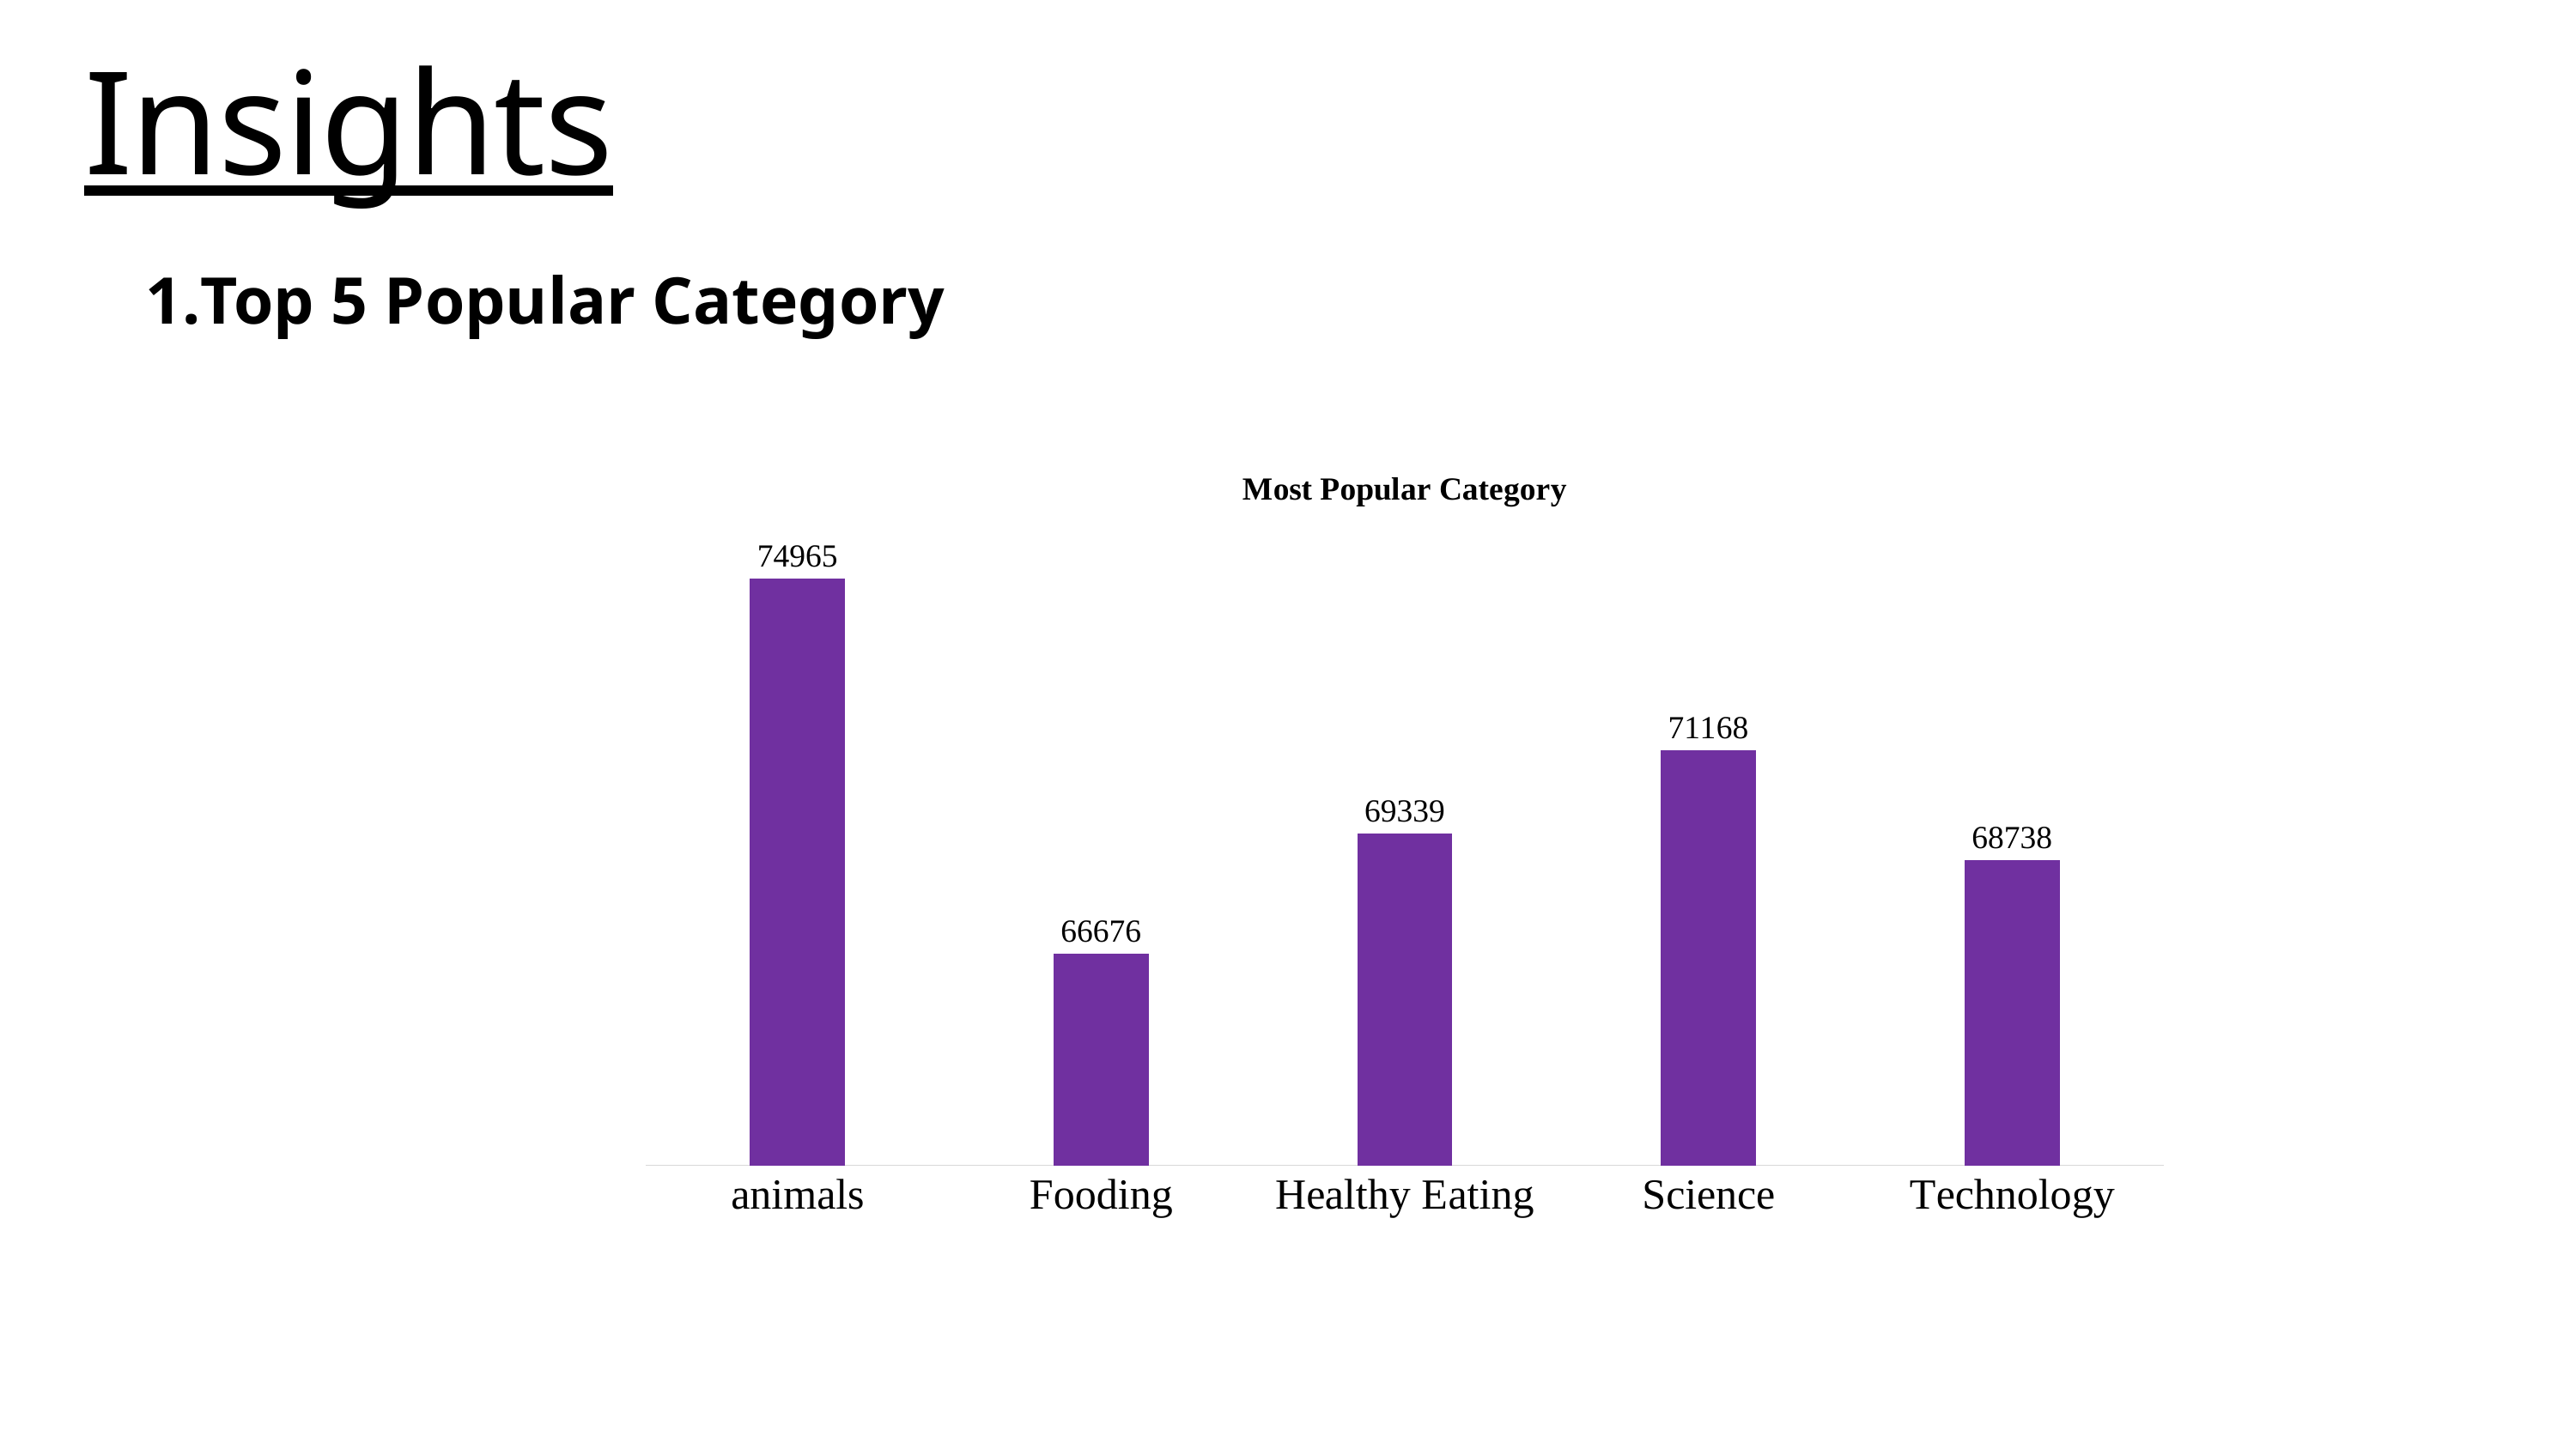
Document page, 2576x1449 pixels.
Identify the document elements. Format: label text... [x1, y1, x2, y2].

text_box Top 5 Popular Category [132, 252, 1018, 343]
text_box Insights [84, 31, 792, 203]
chart [614, 439, 2196, 1235]
